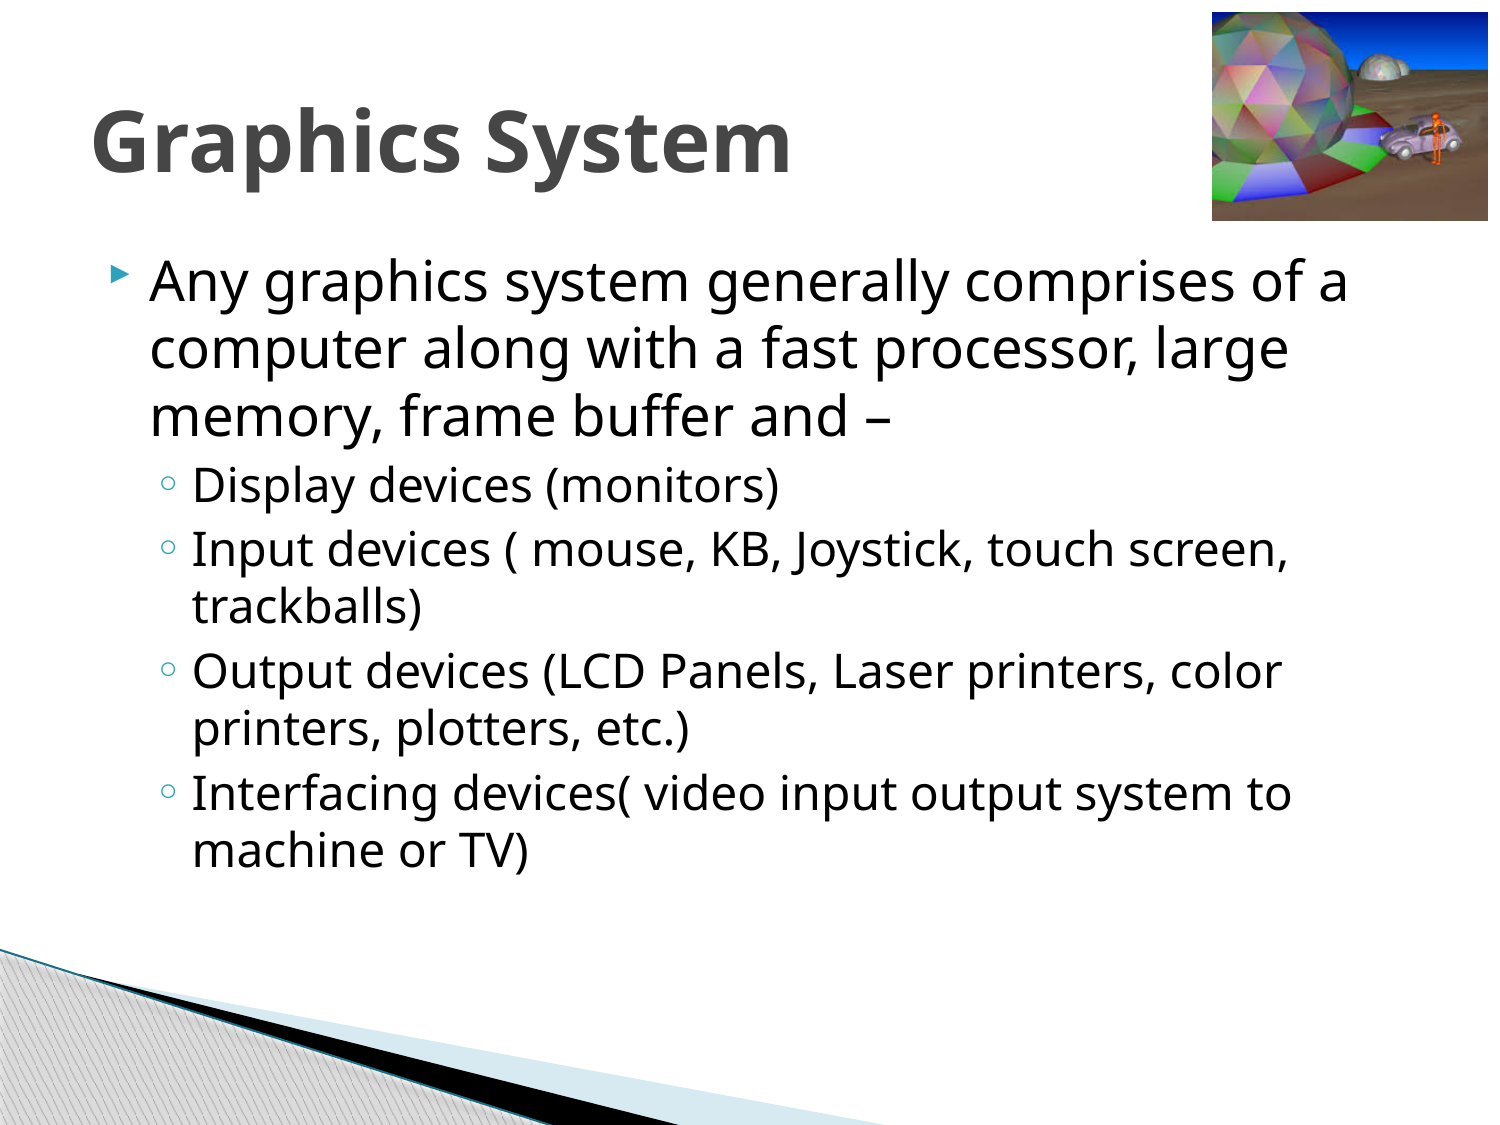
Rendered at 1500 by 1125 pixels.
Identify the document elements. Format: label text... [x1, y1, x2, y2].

title Graphics System [75, 45, 1214, 233]
list Any graphics system generally comprises of a computer along with a fast processor, large memory, frame buffer and – Display devices (monitors) Input devices ( mouse, KB, Joystick, touch screen, trackballs) Output devices (LCD Panels, Laser printers, color printers, plotters, etc.) Interfacing devices( video input output system to machine or TV) [75, 237, 1425, 1005]
picture [1212, 12, 1488, 222]
